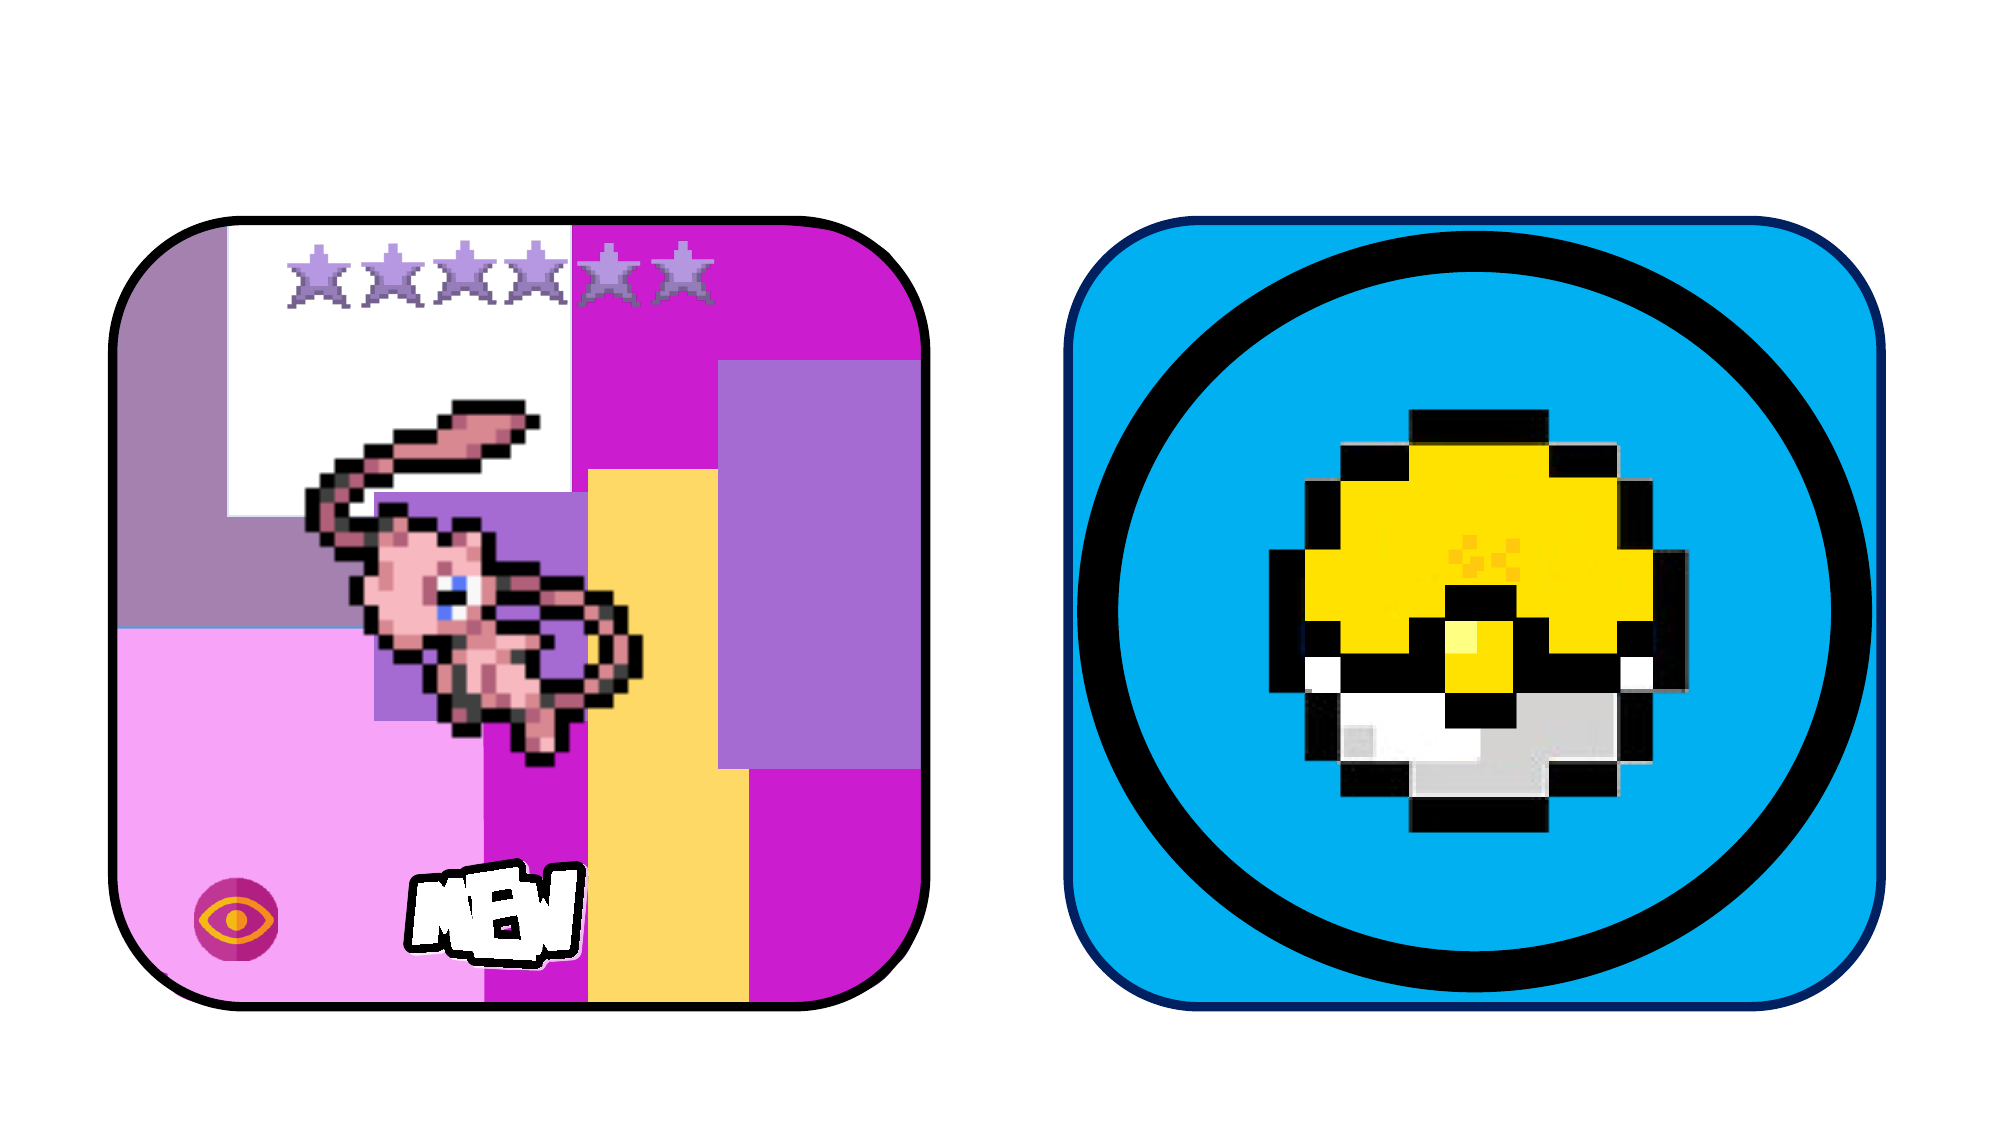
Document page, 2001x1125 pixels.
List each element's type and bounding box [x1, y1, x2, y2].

text_box [1068, 220, 1882, 1007]
text_box [110, 219, 929, 1009]
